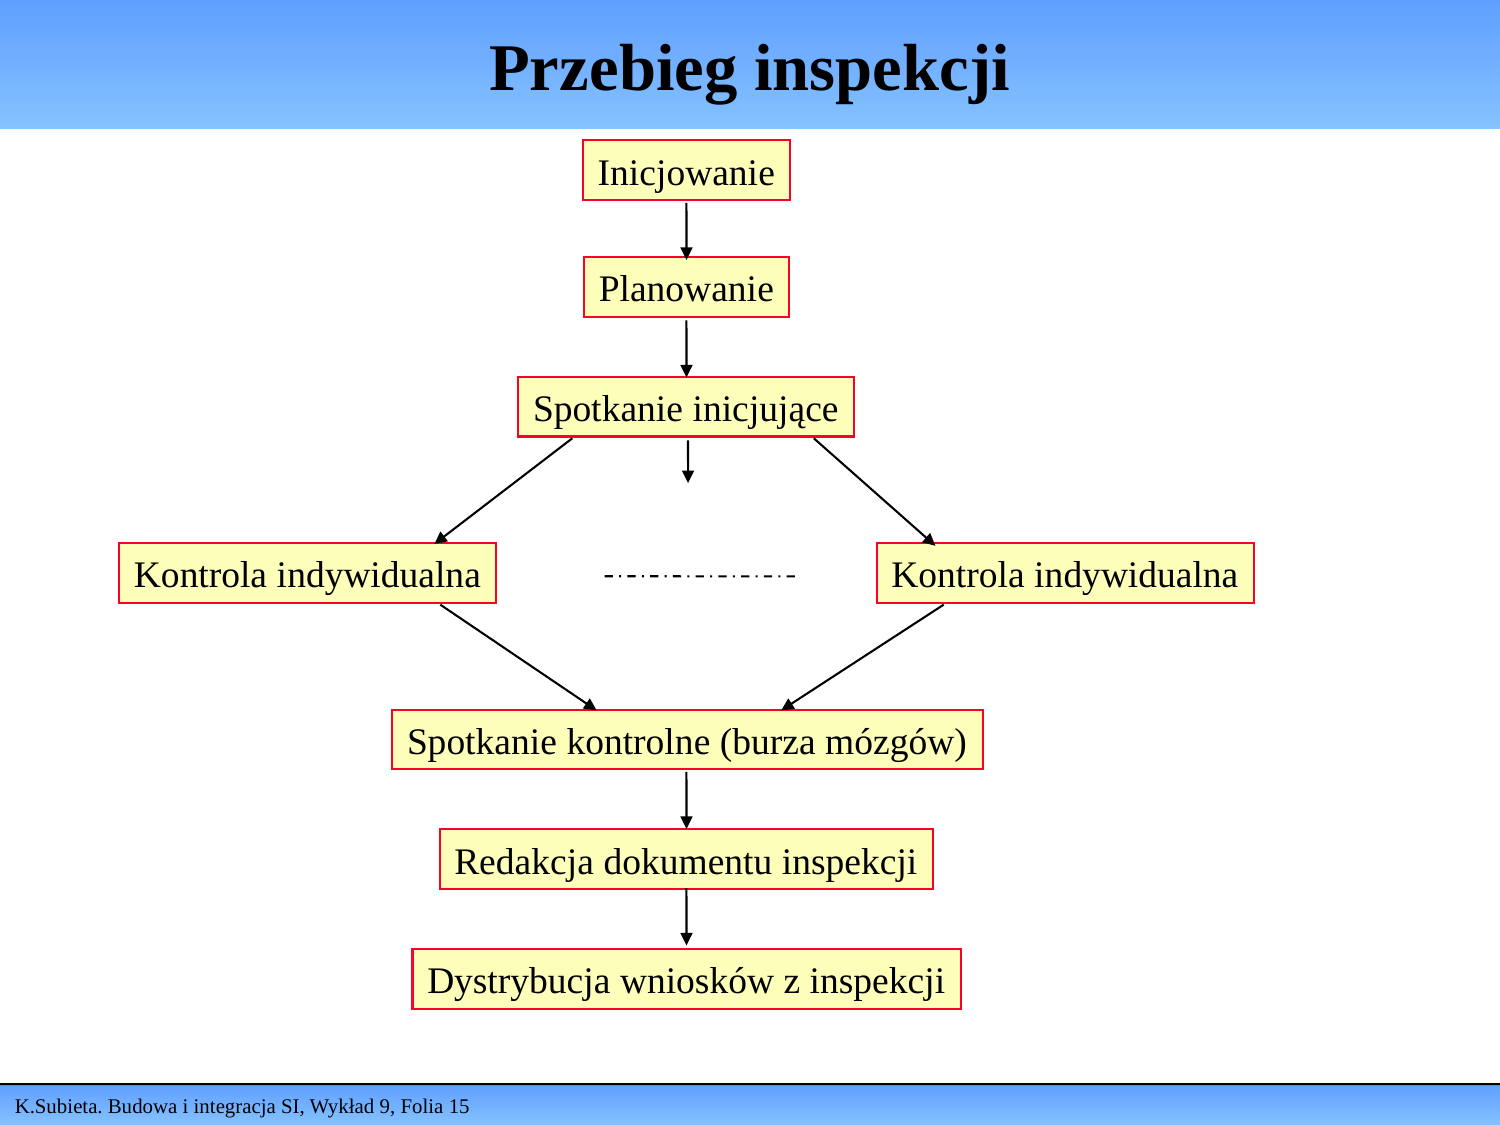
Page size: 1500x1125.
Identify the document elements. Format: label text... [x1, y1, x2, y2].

text_box [680, 320, 693, 378]
text_box Spotkanie inicjujące [518, 376, 855, 437]
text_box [118, 542, 1255, 606]
text_box Spotkanie kontrolne (burza mózgów) [392, 709, 983, 770]
text_box [681, 440, 695, 484]
text_box Redakcja dokumentu inspekcji [439, 829, 934, 890]
text_box [781, 606, 942, 711]
text_box [813, 438, 934, 542]
text_box [442, 606, 597, 711]
text_box Inicjowanie [582, 140, 791, 201]
title Przebieg inspekcji [0, 0, 1500, 129]
text_box [680, 202, 693, 260]
text_box [680, 888, 693, 946]
text_box Dystrybucja wniosków z inspekcji [412, 949, 961, 1009]
text_box Planowanie [584, 256, 790, 317]
text_box [680, 771, 693, 829]
text_box [435, 438, 573, 542]
